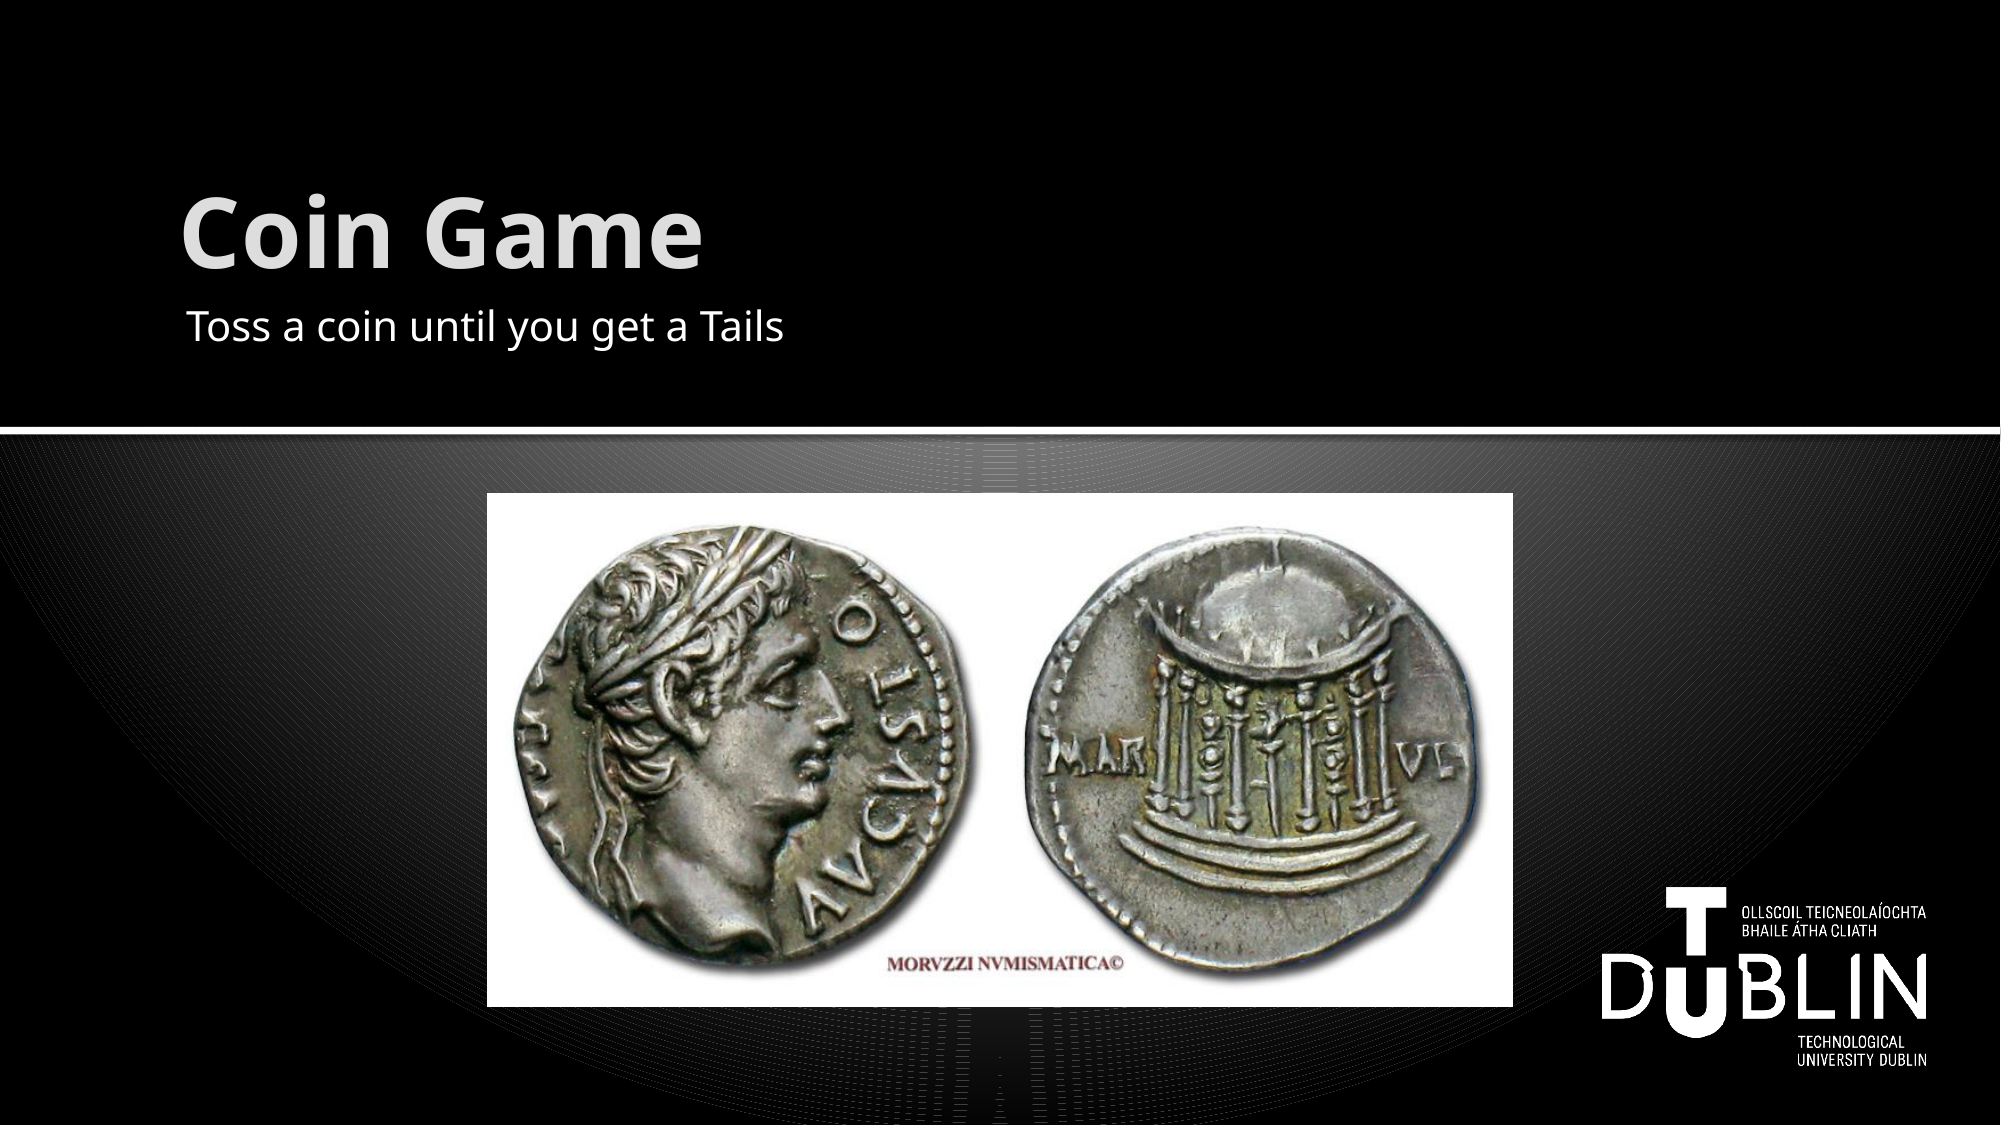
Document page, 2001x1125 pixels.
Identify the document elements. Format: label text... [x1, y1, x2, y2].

picture [487, 493, 1513, 1007]
picture [1553, 842, 1977, 1110]
title Coin Game [163, 19, 1917, 288]
list Toss a coin until you get a Tails [161, 299, 1917, 413]
